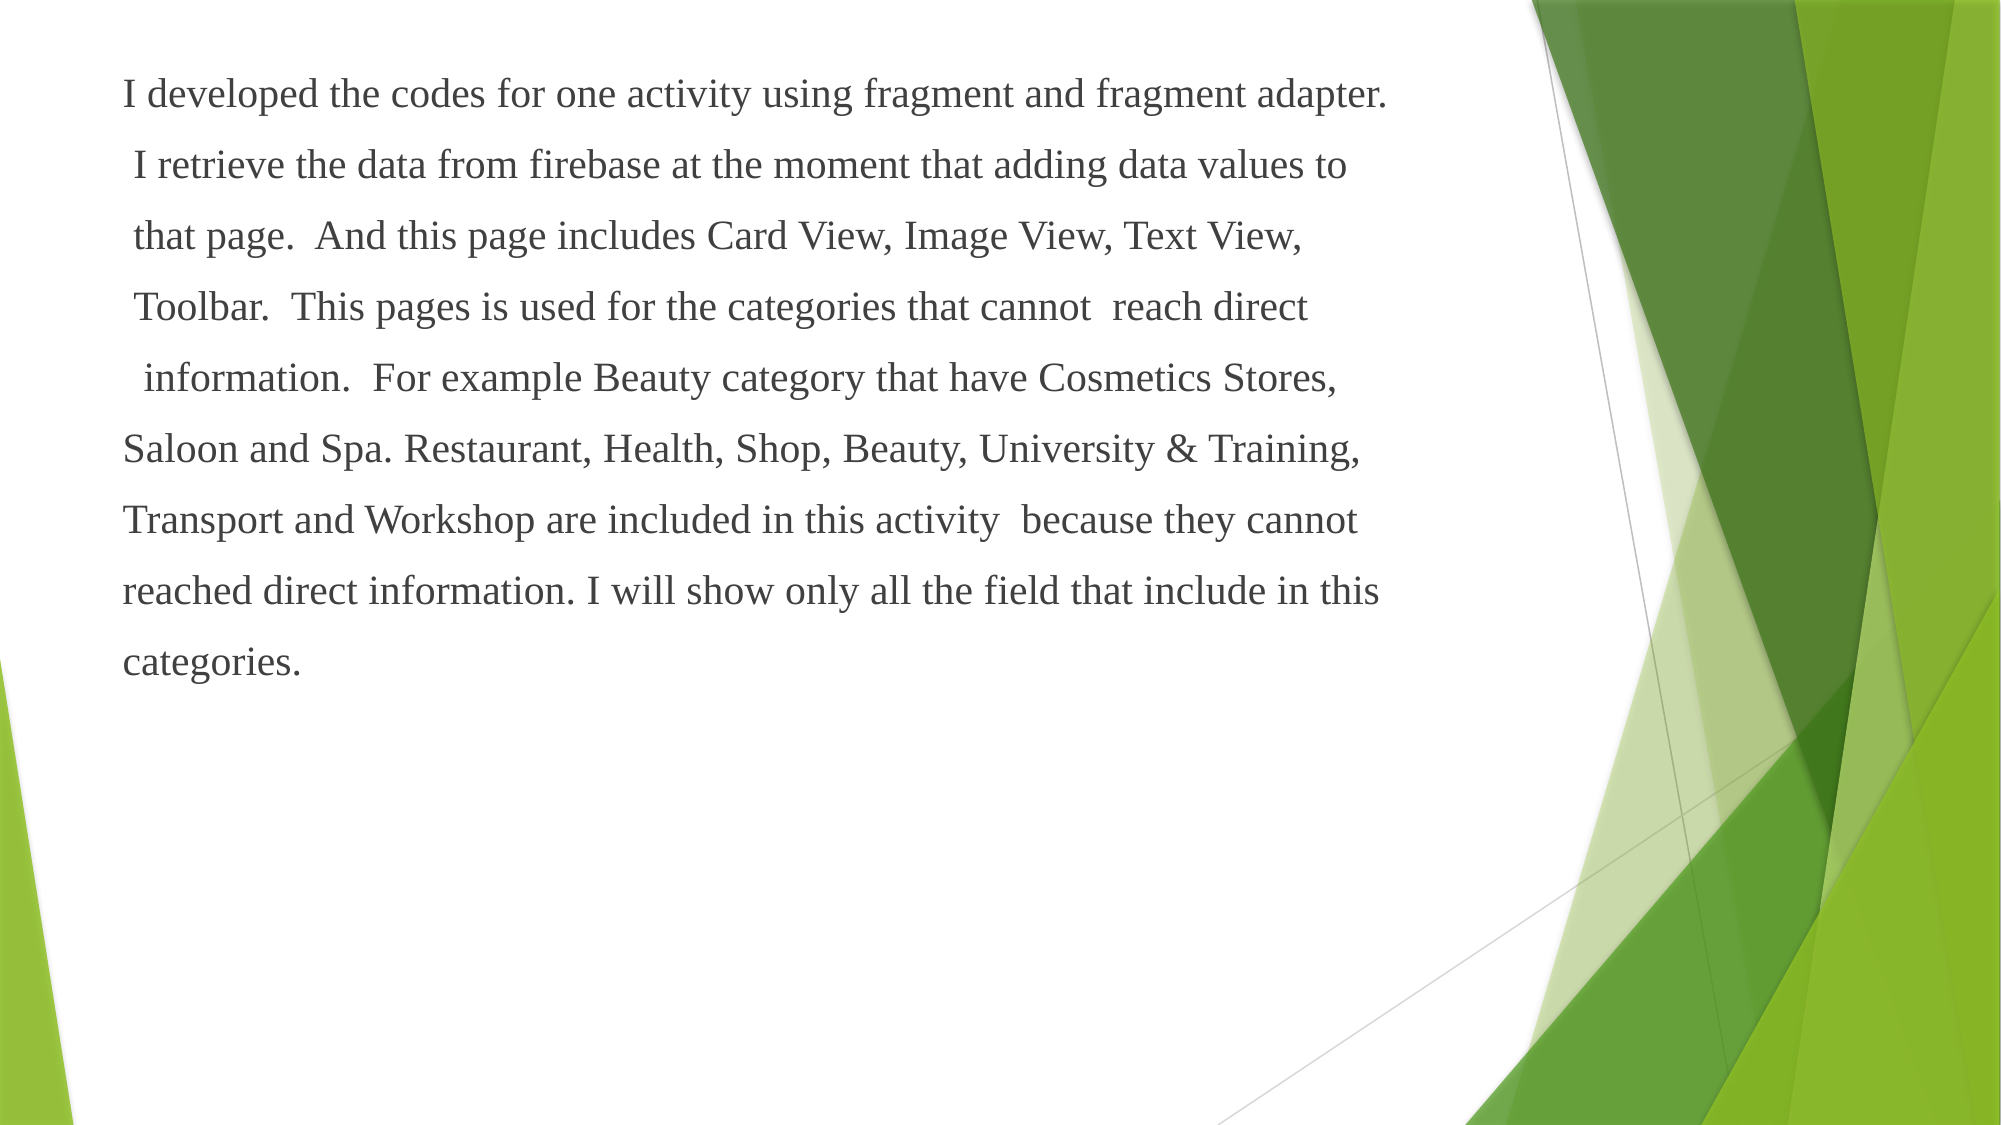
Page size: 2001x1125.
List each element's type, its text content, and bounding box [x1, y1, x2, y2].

list I developed the codes for one activity using fragment and fragment adapter. I retrieve the data from firebase at the moment that adding data values to that page. And this page includes Card View, Image View, Text View, Toolbar. This pages is used for the categories that cannot reach direct information. For example Beauty category that have Cosmetics Stores, Saloon and Spa. Restaurant, Health, Shop, Beauty, University & Training, Transport and Workshop are included in this activity because they cannot reached direct information. I will show only all the field that include in this categories. [107, 58, 1778, 1046]
